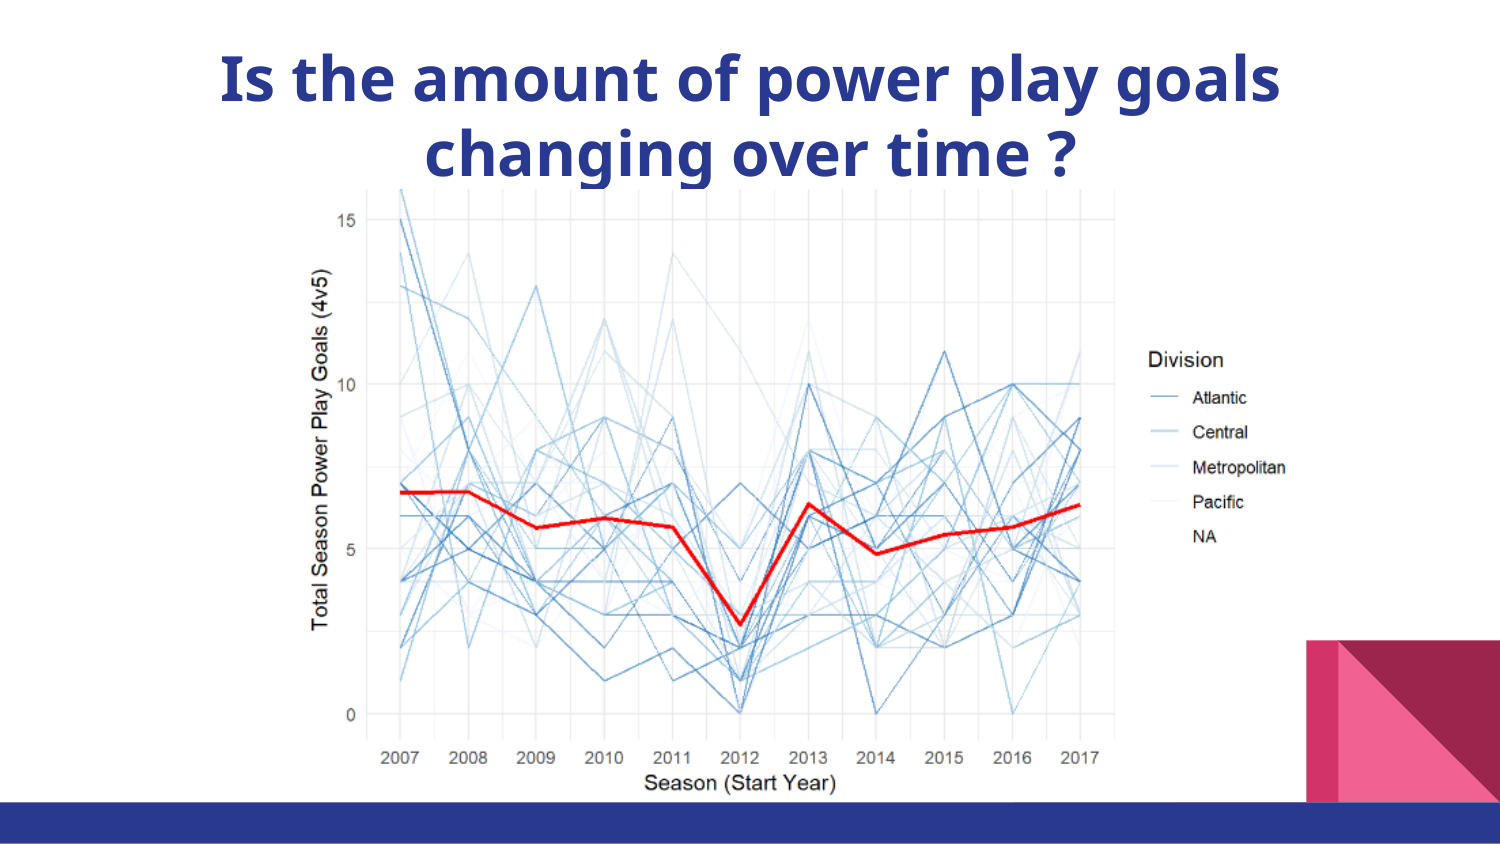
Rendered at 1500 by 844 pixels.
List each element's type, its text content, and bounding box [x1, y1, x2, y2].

picture [270, 189, 1307, 803]
title Is the amount of power play goals changing over time ? [52, 24, 1451, 124]
